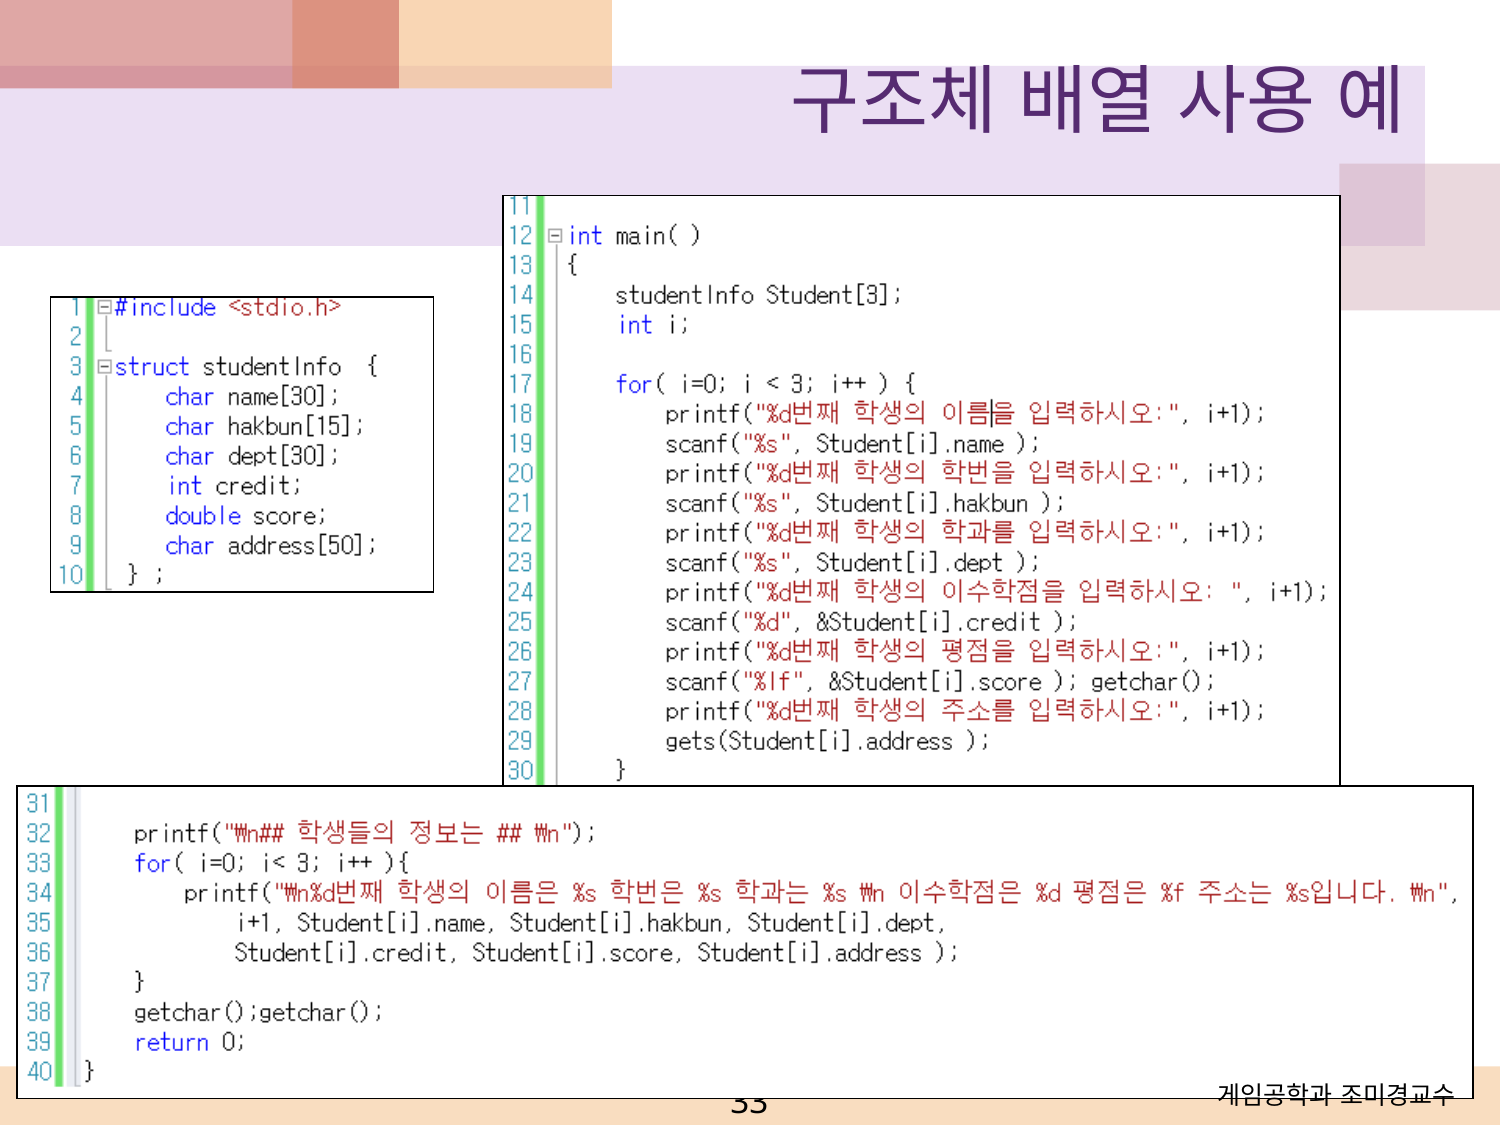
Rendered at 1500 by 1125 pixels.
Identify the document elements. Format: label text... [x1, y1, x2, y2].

slide_number 33 [574, 1108, 925, 1113]
title 구조체 배열 사용 예 [761, 31, 1436, 165]
footer 게임공학과 조미경교수 [995, 1107, 1471, 1113]
picture [17, 195, 1473, 1099]
picture [50, 297, 433, 592]
